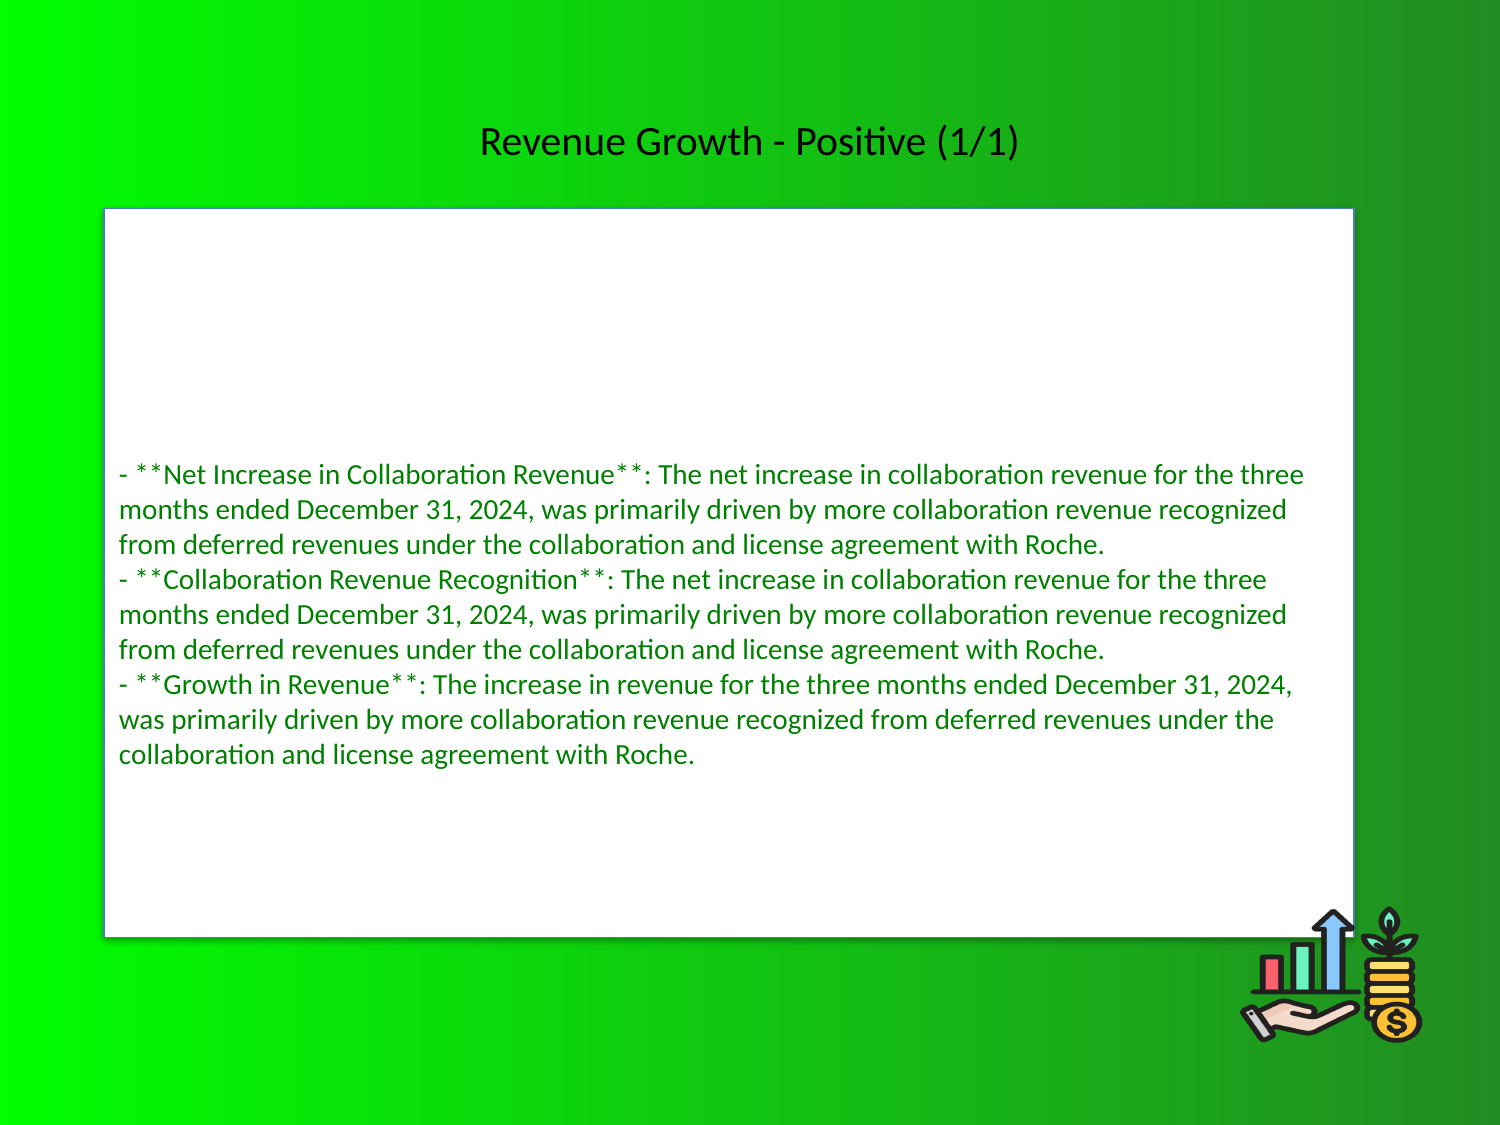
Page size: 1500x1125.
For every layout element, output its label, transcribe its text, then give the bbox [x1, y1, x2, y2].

title Revenue Growth - Positive (1/1) [75, 45, 1425, 233]
text_box Positive Sentences: - **Net Increase in Collaboration Revenue**: The net increase in collaboration revenue for the three months ended December 31, 2024, was primarily driven by more collaboration revenue recognized from deferred revenues under the collaboration and license agreement with Roche. - **Collaboration Revenue Recognition**: The net increase in collaboration revenue for the three months ended December 31, 2024, was primarily driven by more collaboration revenue recognized from deferred revenues under the collaboration and license agreement with Roche. - **Growth in Revenue**: The increase in revenue for the three months ended December 31, 2024, was primarily driven by more collaboration revenue recognized from deferred revenues under the collaboration and license agreement with Roche. [103, 208, 1355, 938]
picture [1237, 899, 1426, 1051]
